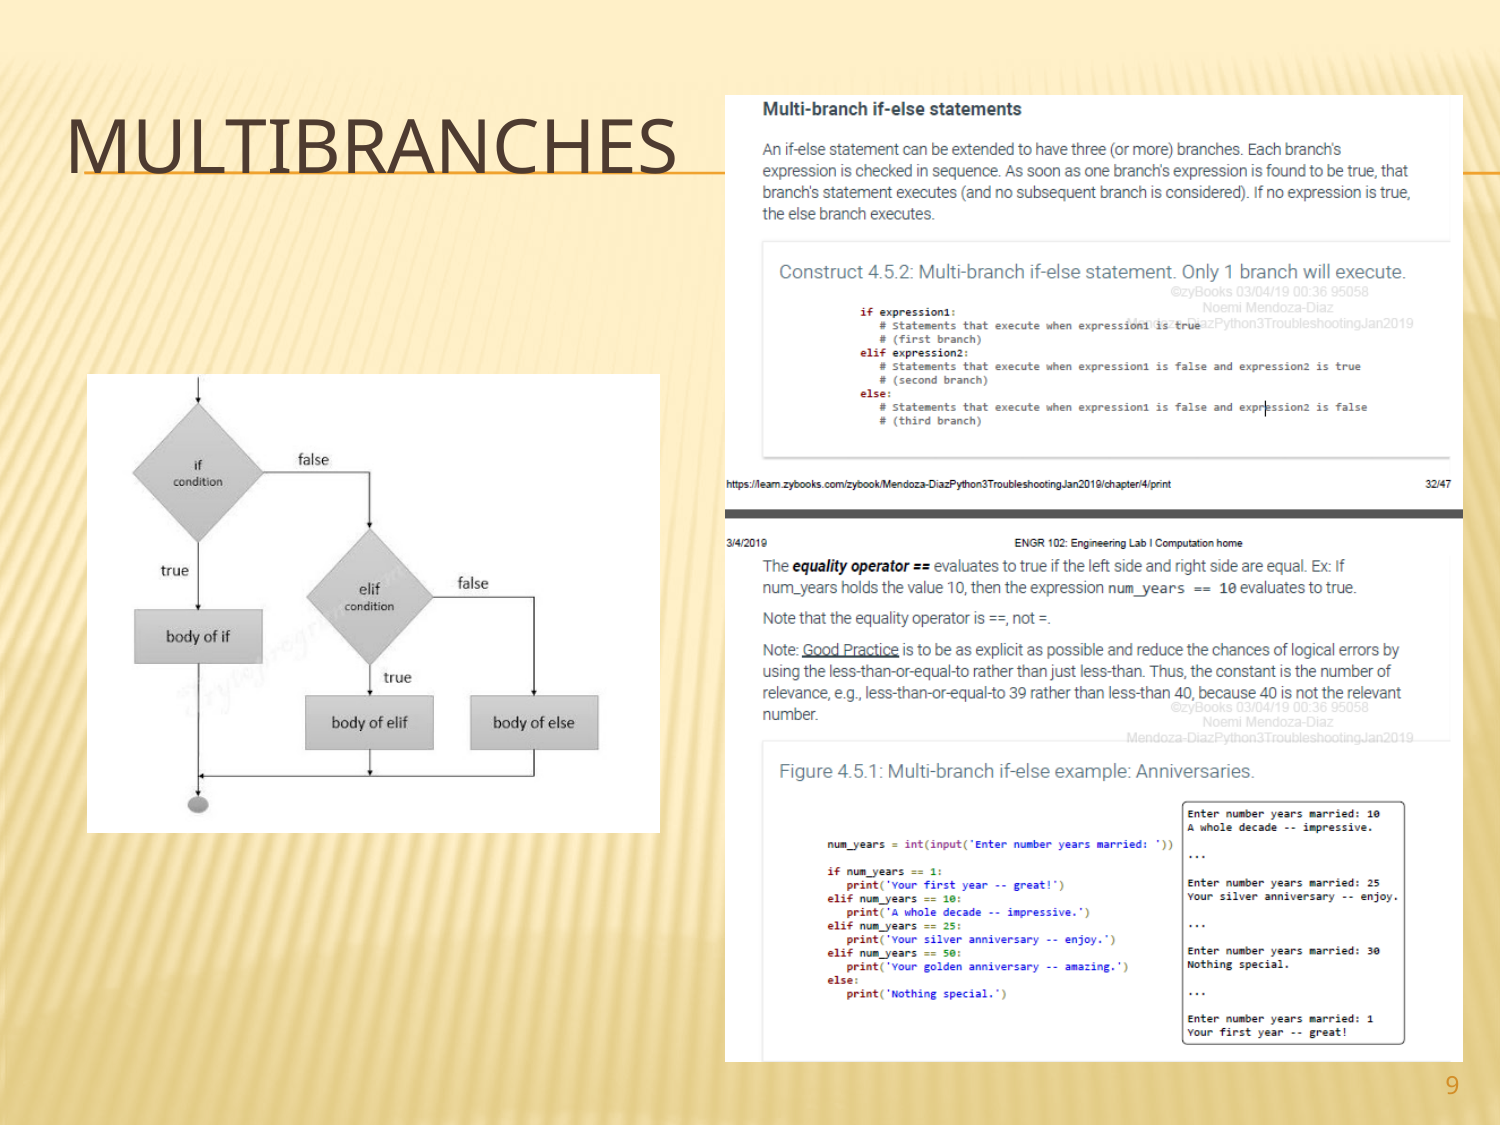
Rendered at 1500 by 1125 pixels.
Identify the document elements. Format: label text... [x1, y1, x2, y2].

picture [87, 374, 660, 834]
slide_number 9 [1350, 1061, 1475, 1103]
title Multibranches [50, 75, 1475, 213]
picture [724, 95, 1463, 1063]
